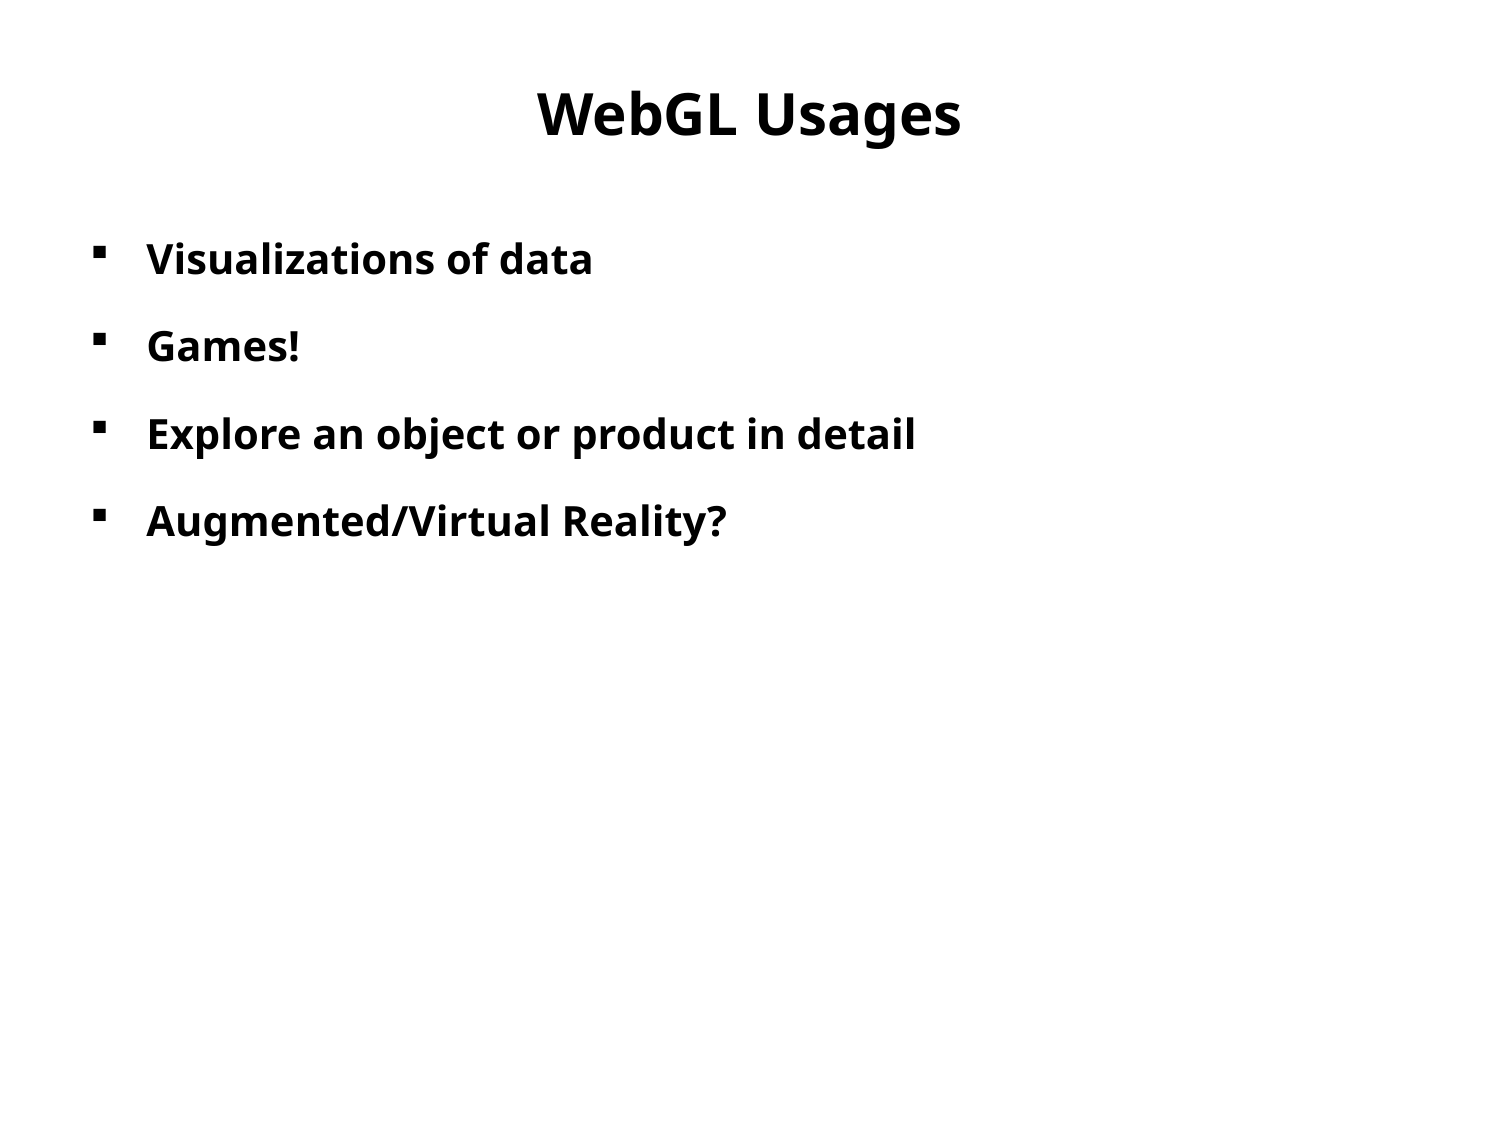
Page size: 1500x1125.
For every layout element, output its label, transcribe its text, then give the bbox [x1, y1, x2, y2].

title WebGL Usages [74, 49, 1426, 176]
list Visualizations of data Games! Explore an object or product in detail Augmented/Virtual Reality? [74, 224, 1426, 963]
